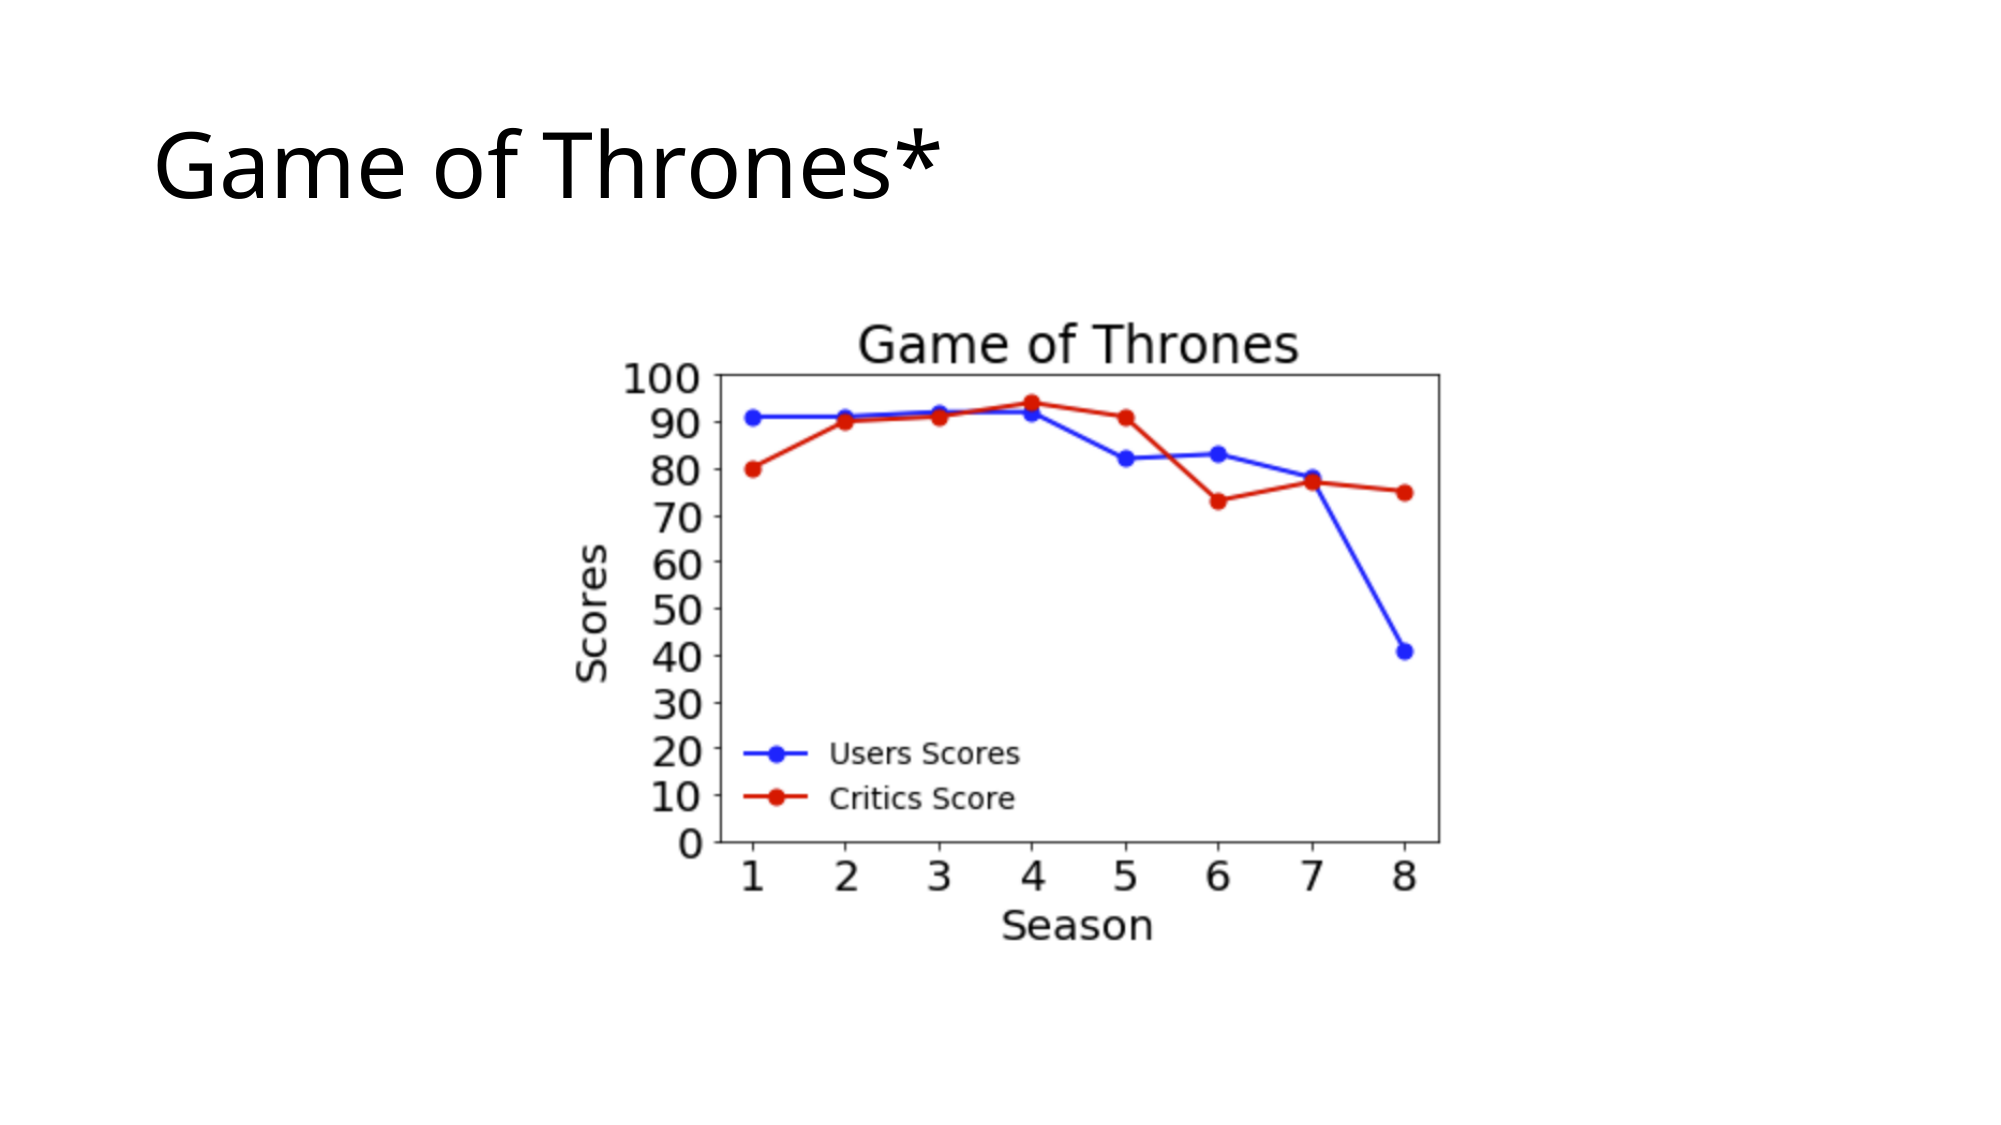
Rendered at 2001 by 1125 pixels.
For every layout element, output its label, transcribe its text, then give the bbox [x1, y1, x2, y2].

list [439, 292, 1511, 958]
title Game of Thrones* [137, 59, 1863, 278]
